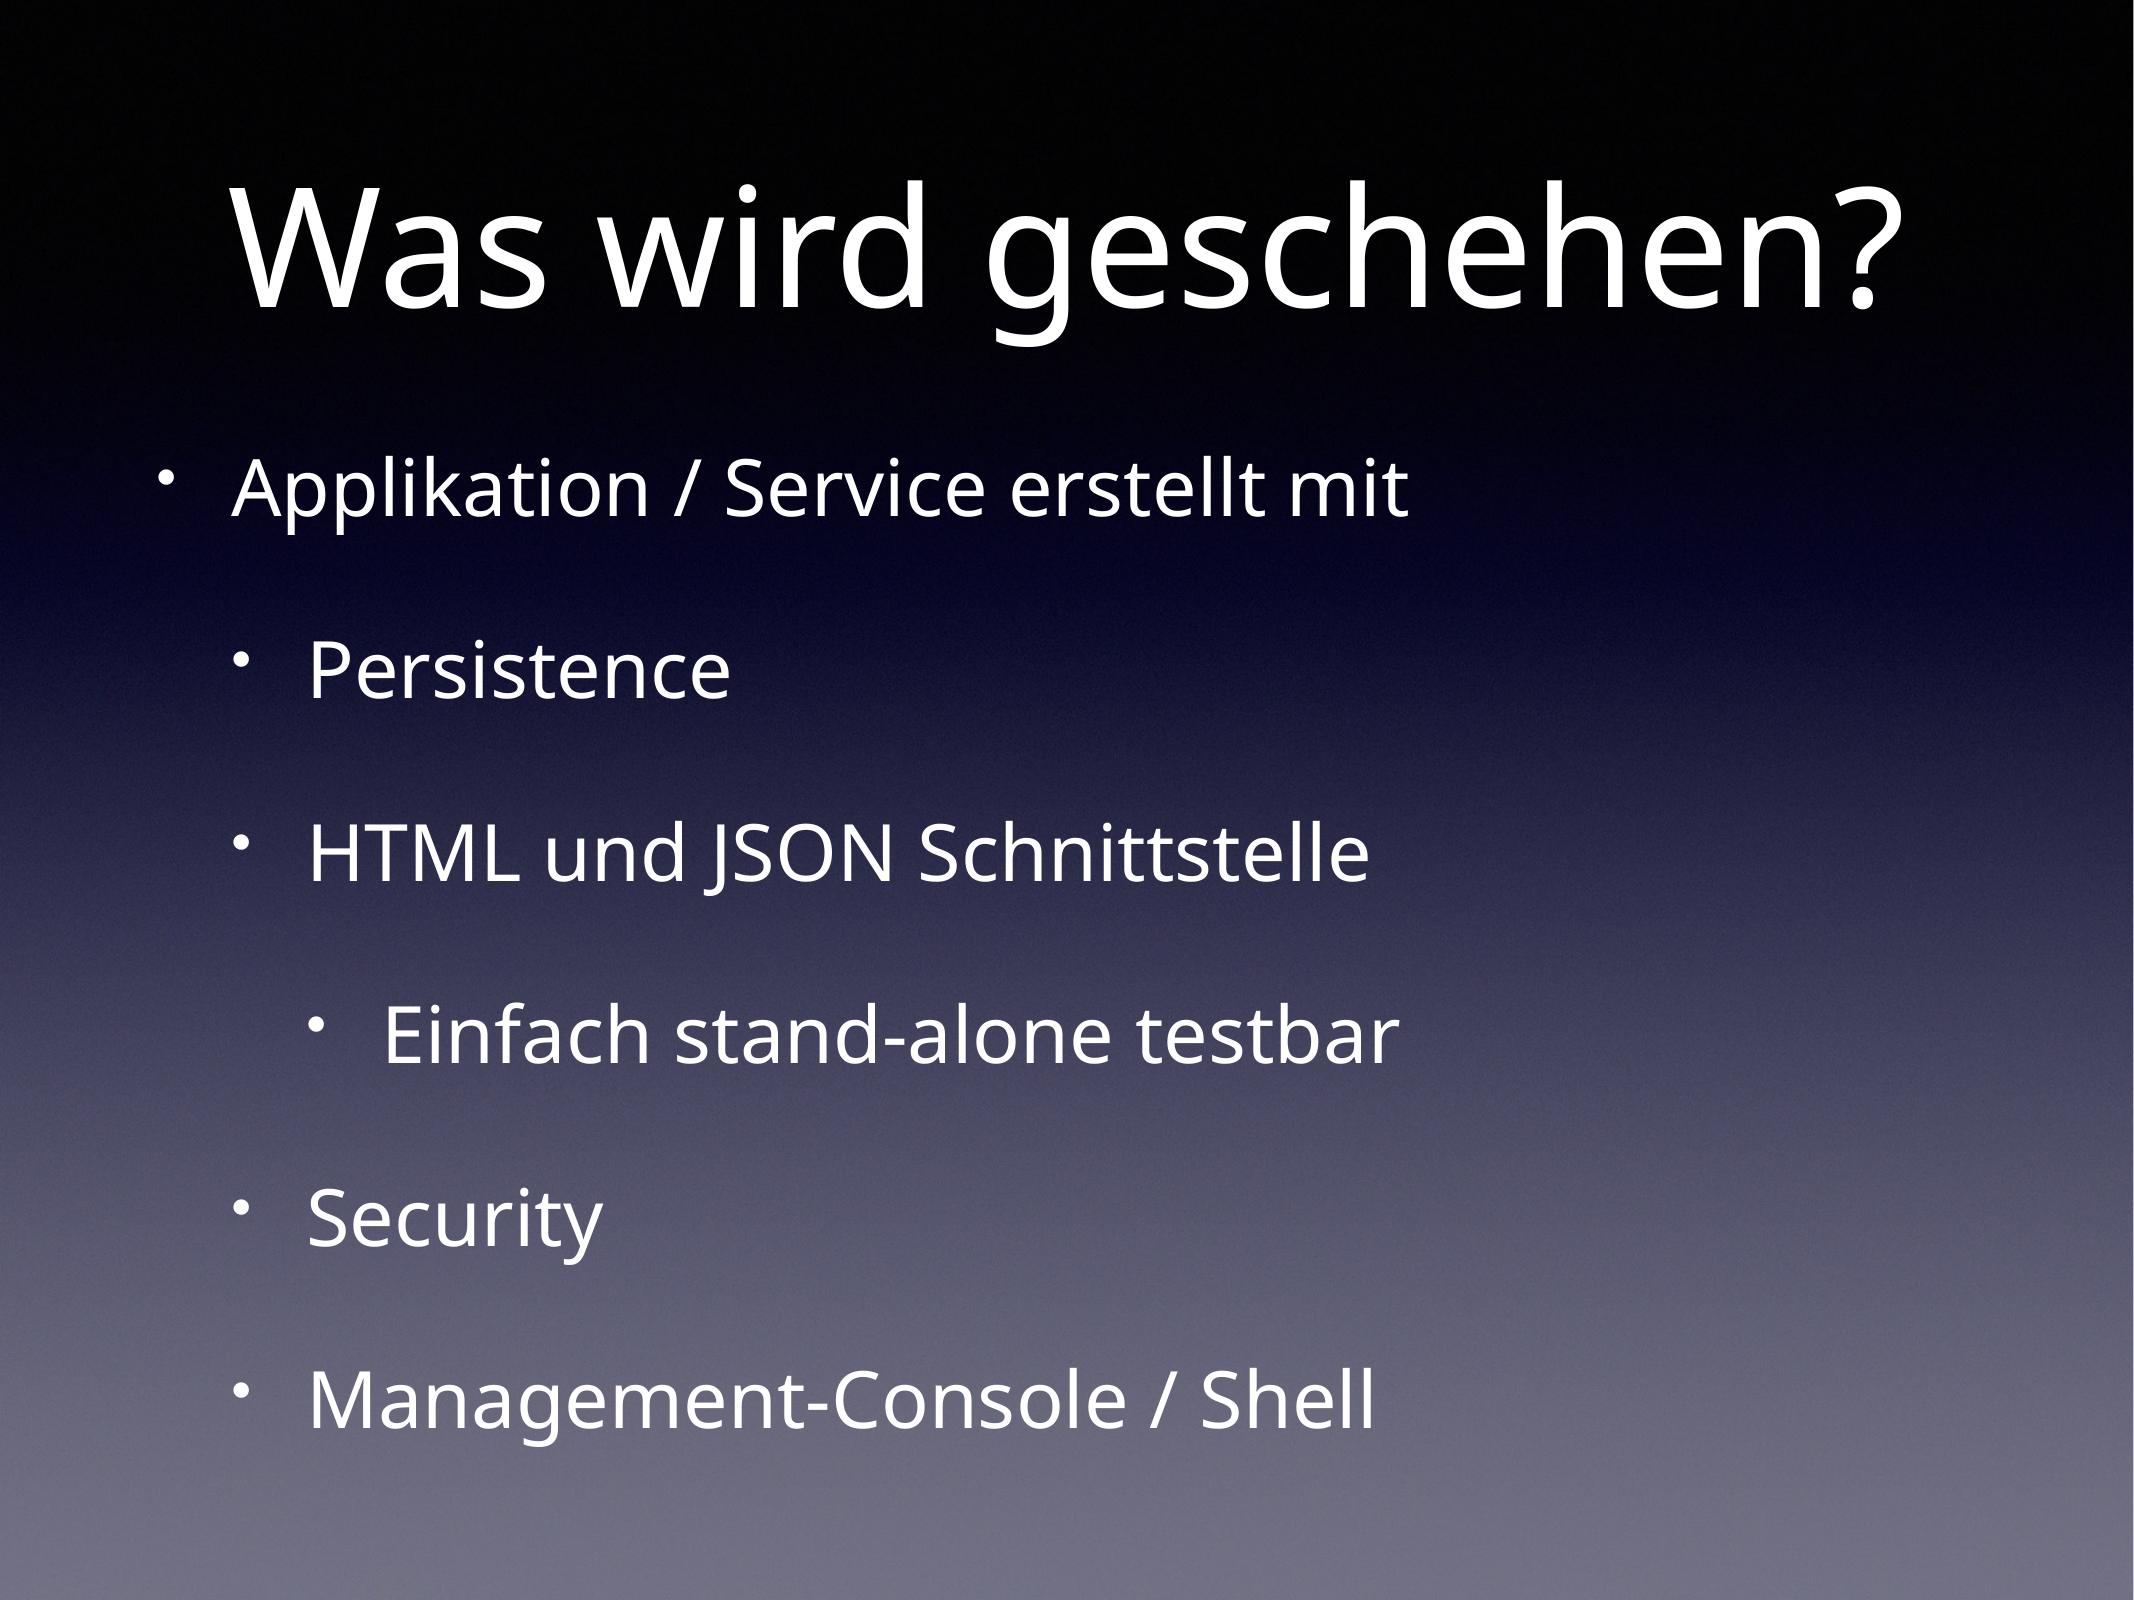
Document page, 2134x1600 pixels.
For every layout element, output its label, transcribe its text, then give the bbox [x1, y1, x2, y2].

list Applikation / Service erstellt mit Persistence HTML und JSON Schnittstelle Einfach stand-alone testbar Security Management-Console / Shell [155, 424, 1978, 1457]
title Was wird geschehen? [155, 66, 1978, 416]
picture [0, 0, 2134, 1600]
